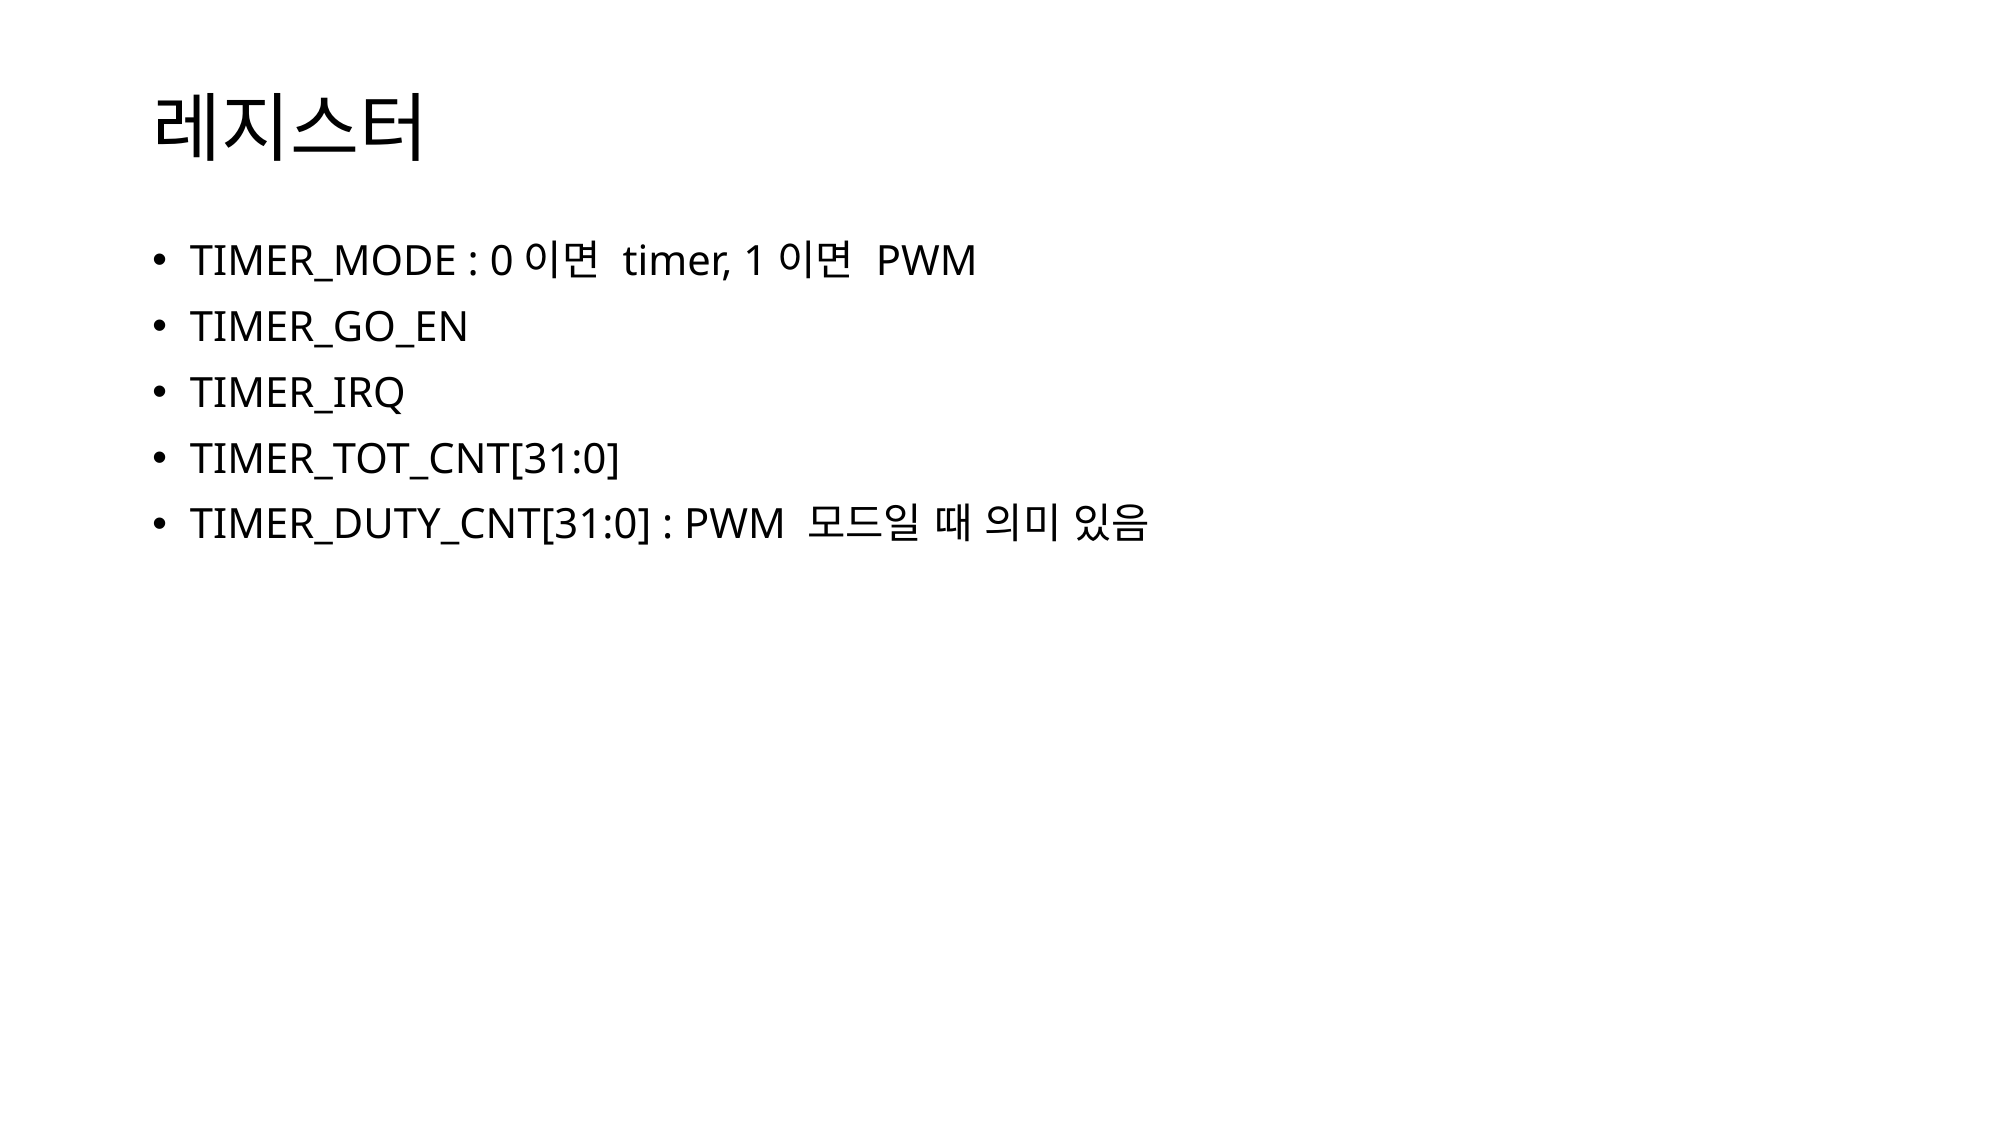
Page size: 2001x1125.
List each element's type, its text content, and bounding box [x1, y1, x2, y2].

title 레지스터 [137, 59, 1863, 203]
list TIMER_MODE : 0이면 timer, 1이면 PWM TIMER_GO_EN TIMER_IRQ TIMER_TOT_CNT[31:0] TIMER_DUTY_CNT[31:0] : PWM 모드일 때 의미 있음 [137, 231, 1863, 1014]
